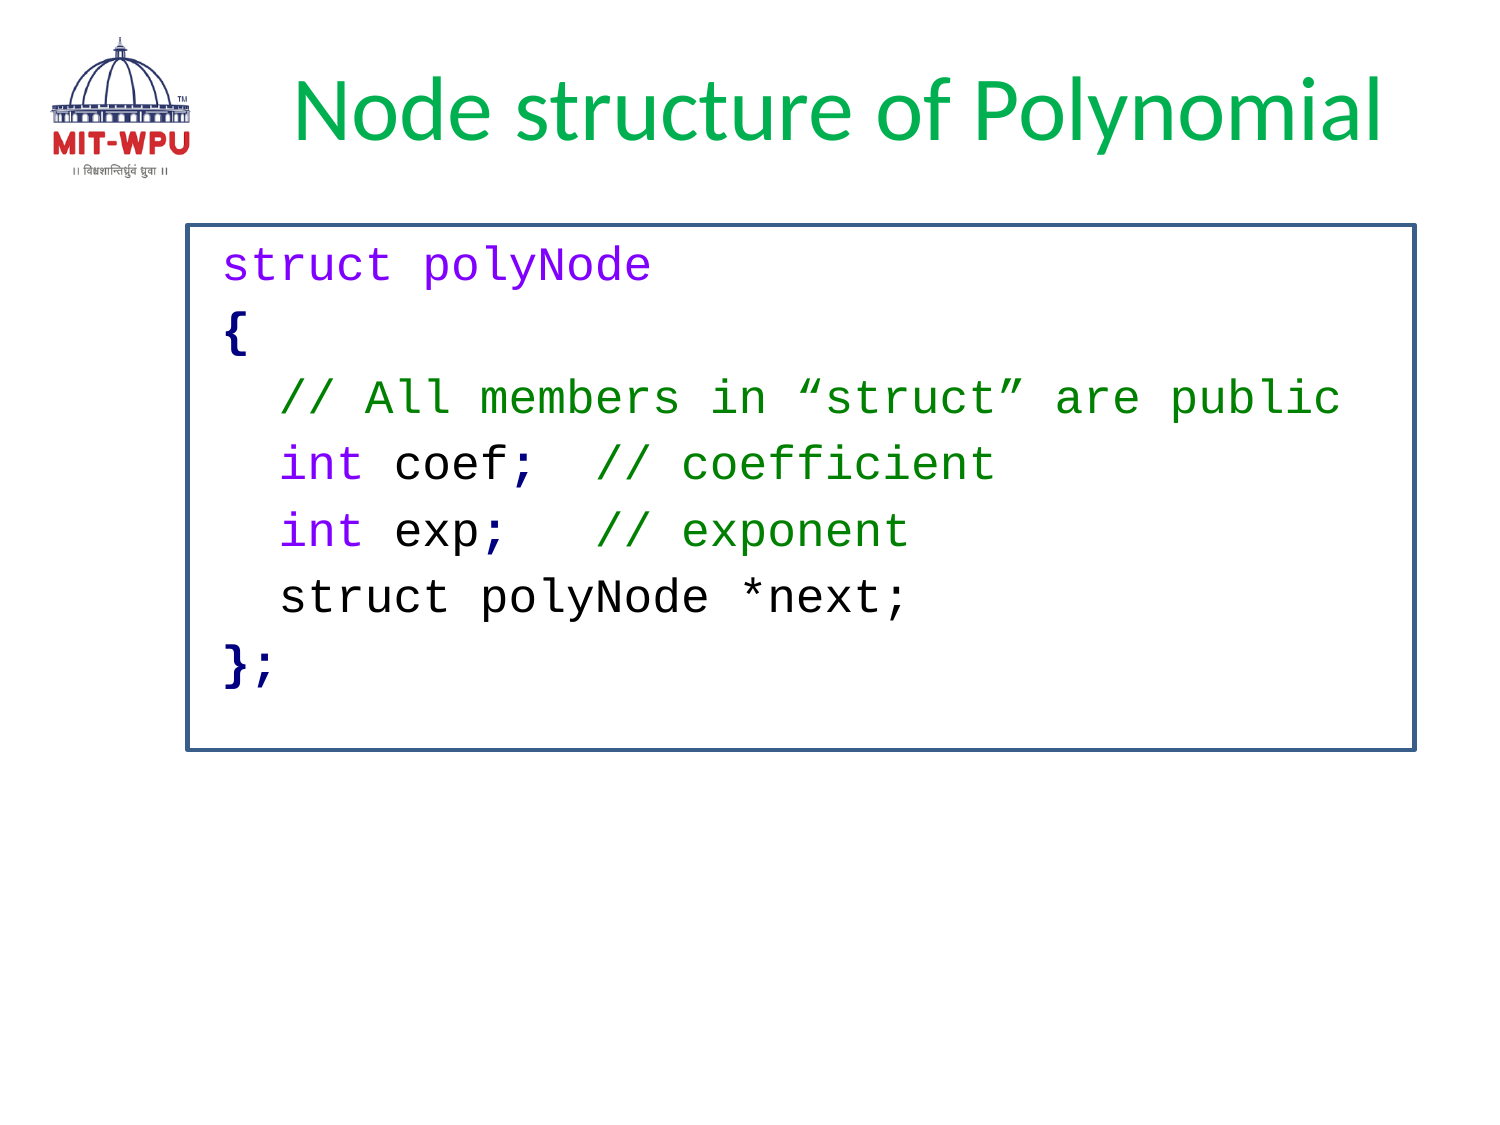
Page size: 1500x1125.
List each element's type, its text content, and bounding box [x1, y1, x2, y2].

title Node structure of Polynomial [262, 34, 1415, 166]
text_box [187, 224, 1415, 750]
picture [49, 37, 207, 180]
